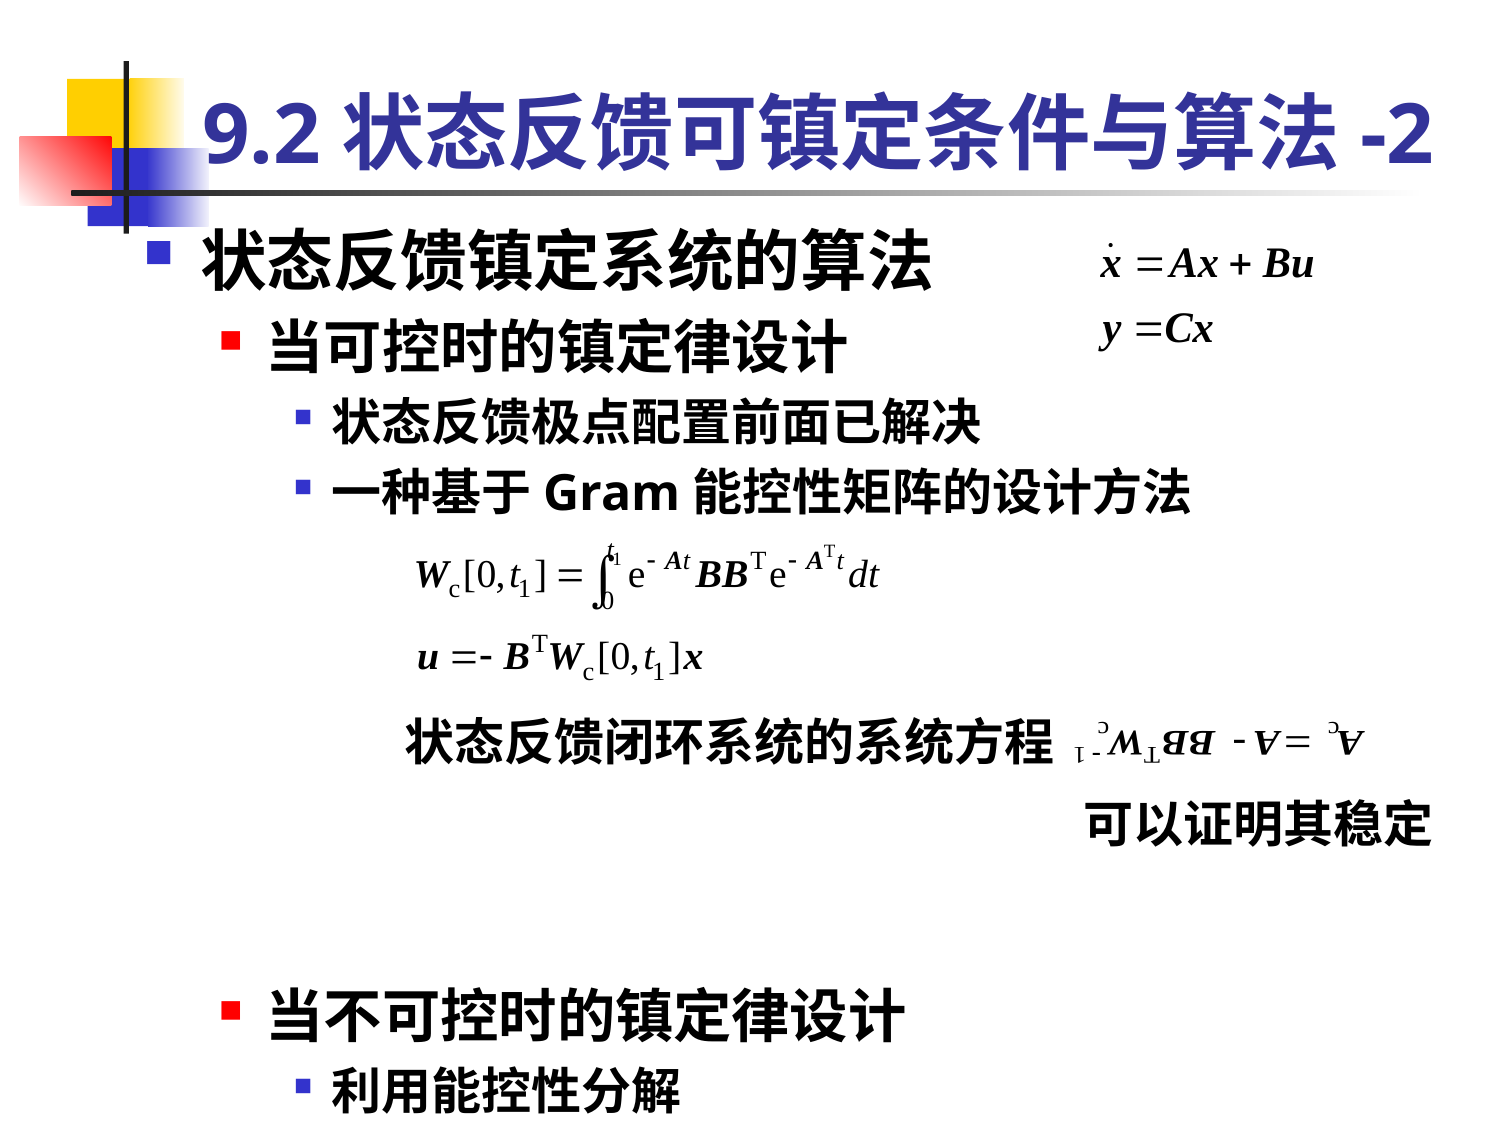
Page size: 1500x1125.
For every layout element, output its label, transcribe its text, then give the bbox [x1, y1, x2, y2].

text_box 状态反馈闭环系统的系统方程 [390, 703, 1070, 778]
list 状态反馈镇定系统的算法 当可控时的镇定律设计 状态反馈极点配置前面已解决 一种基于Gram能控性矩阵的设计方法 当不可控时的镇定律设计 利用能控性分解 基于Riccati代数方程实现系统的镇定 [128, 210, 1470, 1007]
title 9.2状态反馈可镇定条件与算法-2 [187, 1, 1467, 188]
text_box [409, 526, 891, 622]
text_box 可以证明其稳定 [1068, 785, 1449, 860]
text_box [1065, 714, 1374, 777]
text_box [1089, 233, 1325, 364]
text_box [409, 620, 714, 689]
